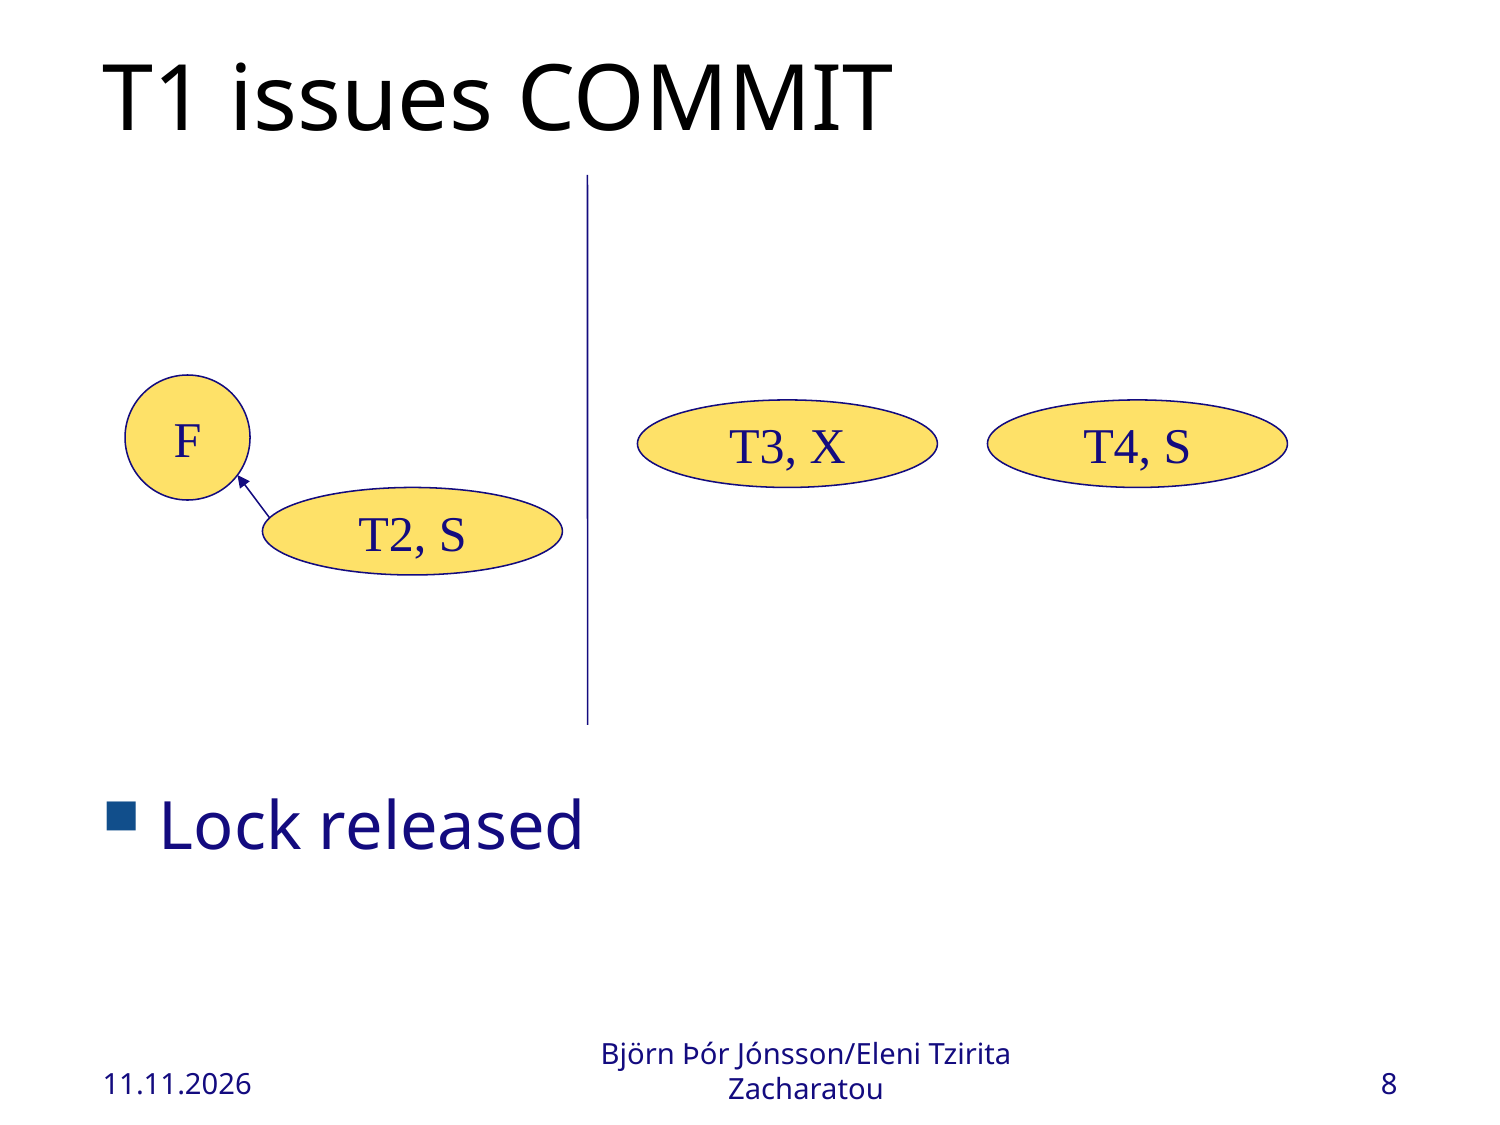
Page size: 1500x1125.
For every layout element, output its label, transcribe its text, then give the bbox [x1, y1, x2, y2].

text_box T4, S [987, 399, 1288, 488]
slide_number 8 [1101, 1037, 1413, 1113]
title T1 issues COMMIT [87, 0, 1088, 188]
text_box T3, X [637, 399, 938, 488]
list Lock released [87, 774, 1413, 1025]
text_box [237, 475, 270, 518]
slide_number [87, 1037, 401, 1113]
footer Björn Þór Jónsson/Eleni Tzirita Zacharatou [512, 1037, 1101, 1113]
text_box F [125, 375, 251, 501]
text_box T2, S [262, 487, 563, 575]
